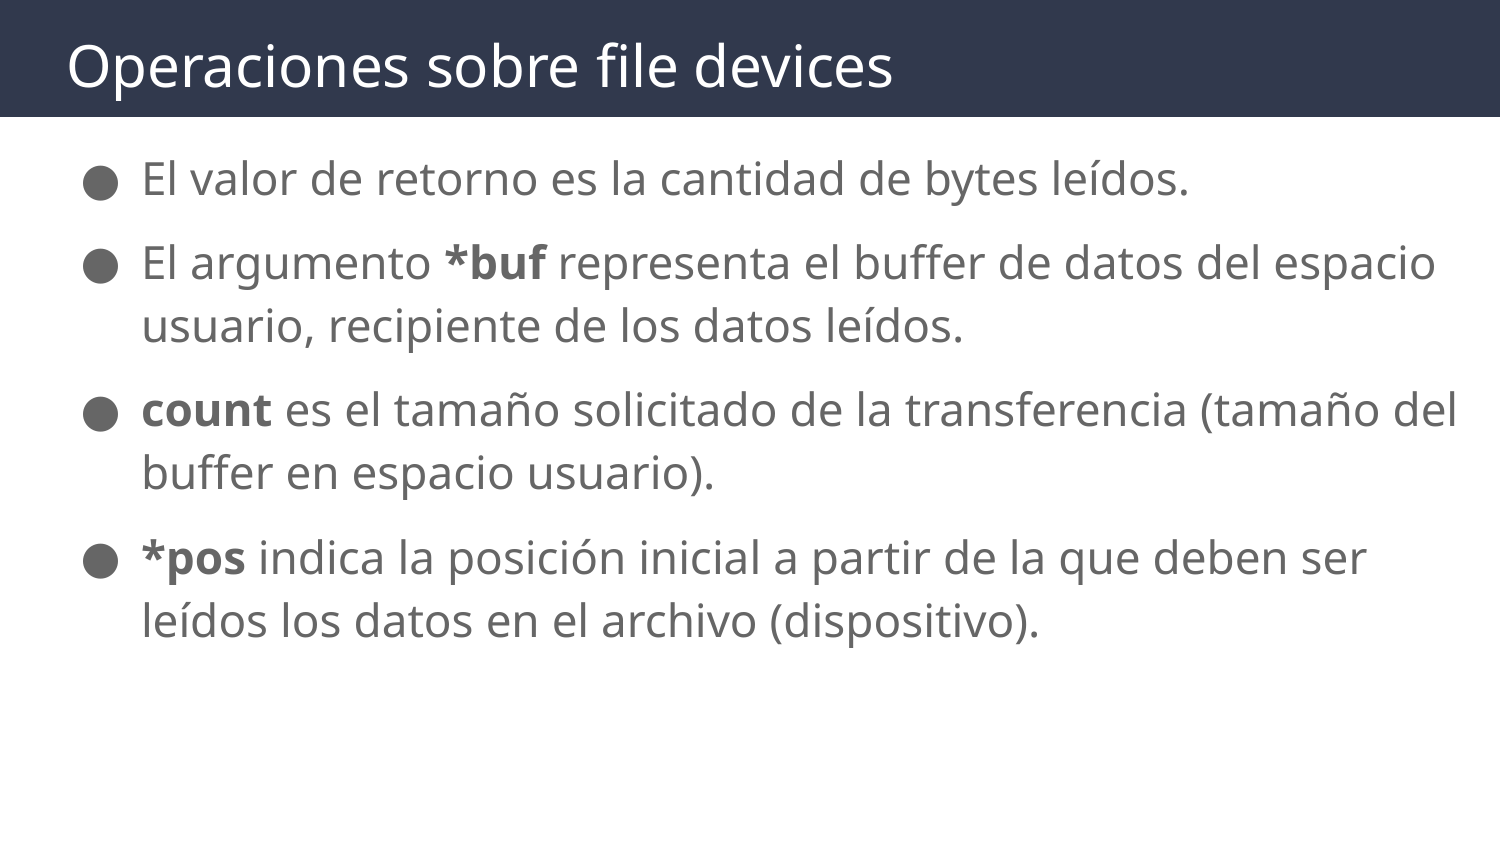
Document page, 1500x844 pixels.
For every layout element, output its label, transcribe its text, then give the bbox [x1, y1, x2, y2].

list El valor de retorno es la cantidad de bytes leídos. El argumento *buf representa el buffer de datos del espacio usuario, recipiente de los datos leídos. count es el tamaño solicitado de la transferencia (tamaño del buffer en espacio usuario). *pos indica la posición inicial a partir de la que deben ser leídos los datos en el archivo (dispositivo). [51, 126, 1475, 817]
title Operaciones sobre file devices [51, 14, 1449, 117]
